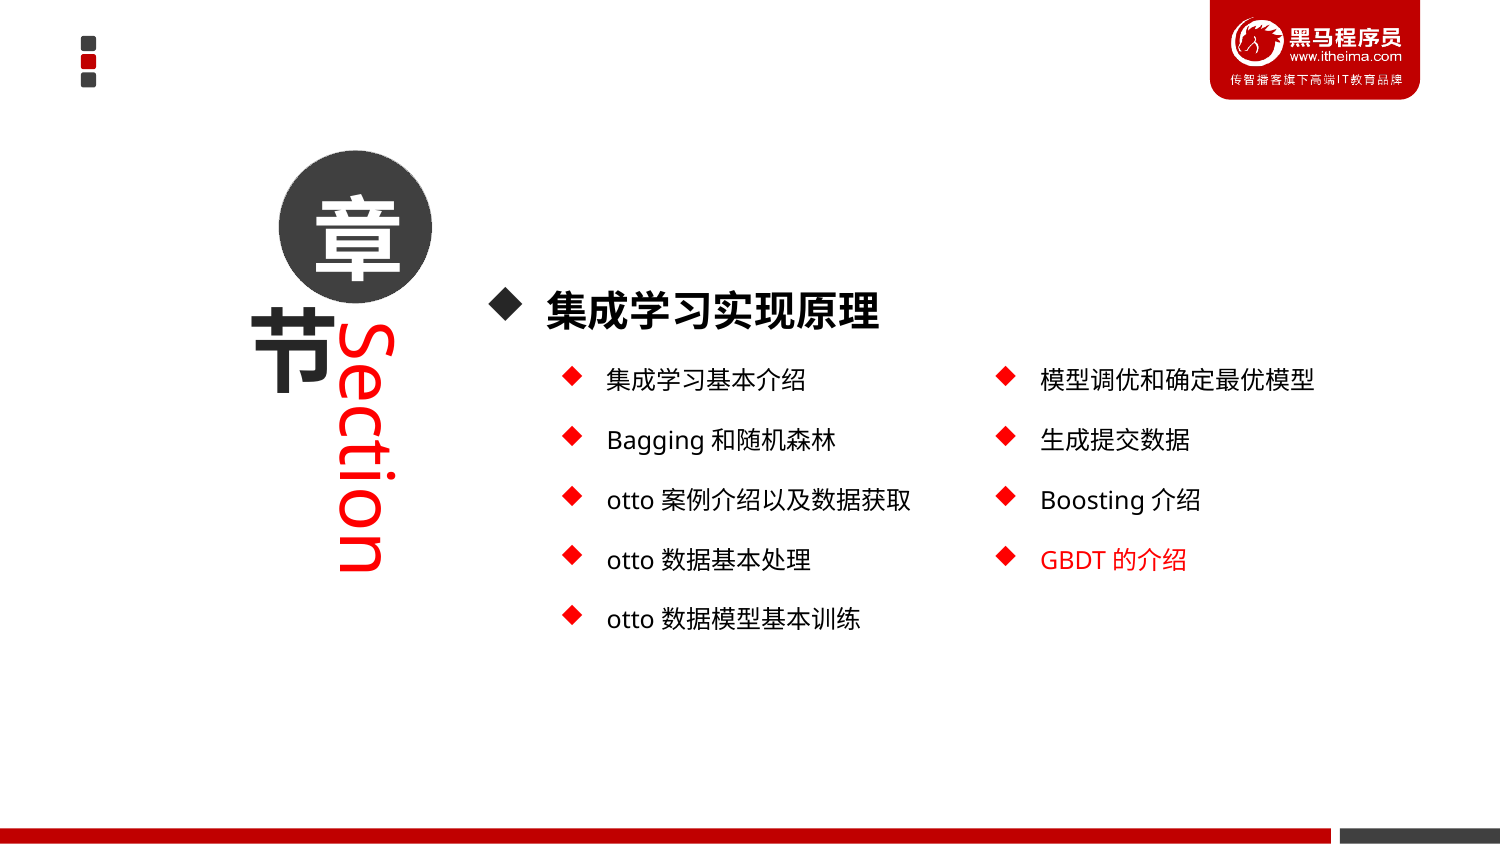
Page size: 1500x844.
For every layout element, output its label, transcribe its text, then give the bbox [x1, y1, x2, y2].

text_box 章 [278, 150, 433, 304]
text_box Section [321, 314, 427, 749]
text_box 模型调优和确定最优模型 生成提交数据 Boosting介绍 GBDT的介绍 [903, 327, 1373, 582]
text_box 集成学习实现原理 集成学习基本介绍 Bagging和随机森林 otto案例介绍以及数据获取 otto数据基本处理 otto数据模型基本训练 [470, 227, 939, 642]
picture [1212, 8, 1421, 94]
text_box 节 [218, 288, 339, 410]
